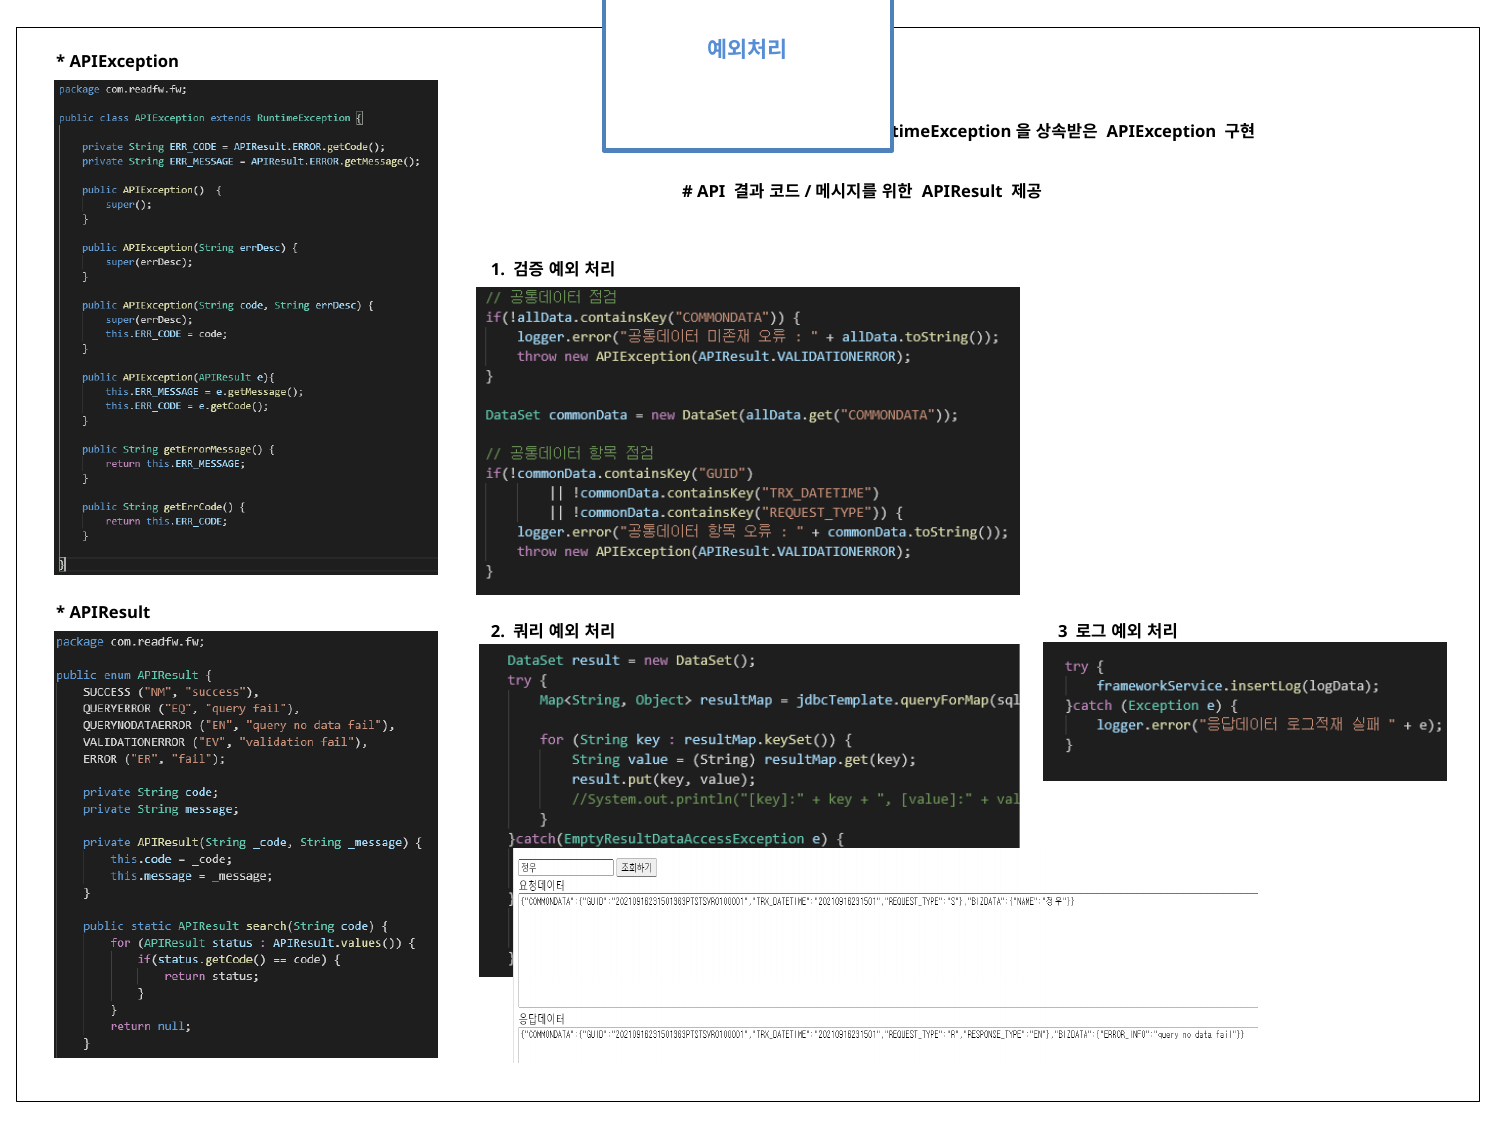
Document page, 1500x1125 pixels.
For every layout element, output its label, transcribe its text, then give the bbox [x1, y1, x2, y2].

text_box 2. 쿼리 예외 처리 [476, 613, 1043, 648]
picture [1043, 642, 1448, 781]
picture [53, 80, 438, 575]
text_box # 예외처리 통합을 위해 RuntimeException을 상속받은 APIException 구현 # API 결과 코드/메시지를 위한 APIResult 제공 [667, 113, 1447, 229]
text_box [14, 26, 1481, 1104]
text_box 3 로그 예외 처리 [1043, 613, 1500, 648]
text_box * APIException [41, 43, 253, 79]
picture [475, 286, 1020, 595]
text_box 1. 검증 예외 처리 [476, 251, 1176, 287]
picture [478, 643, 1258, 1064]
title 예외처리 [602, 0, 894, 153]
picture [53, 631, 438, 1059]
text_box * APIResult [41, 594, 253, 629]
